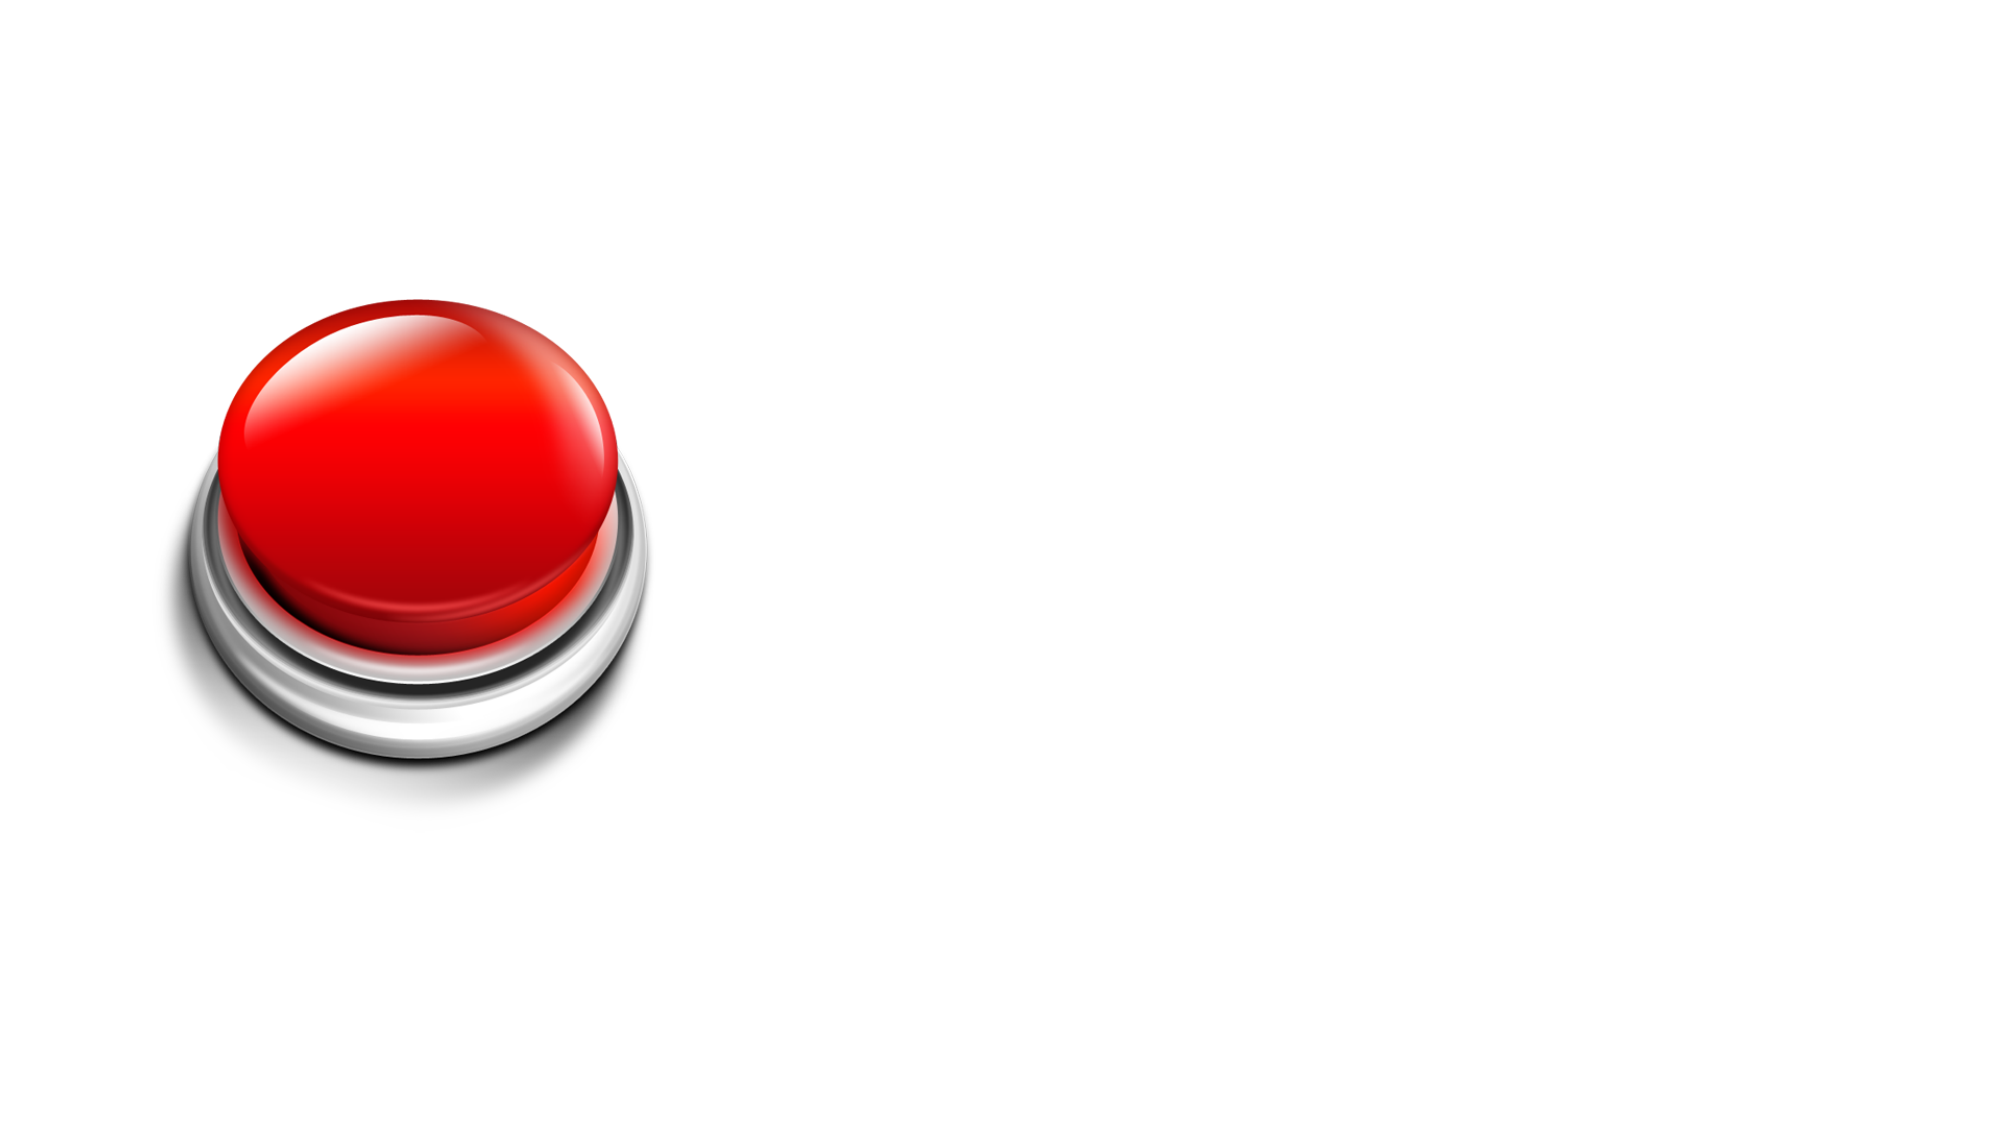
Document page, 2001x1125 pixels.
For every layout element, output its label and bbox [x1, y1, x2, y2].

picture [137, 299, 671, 833]
